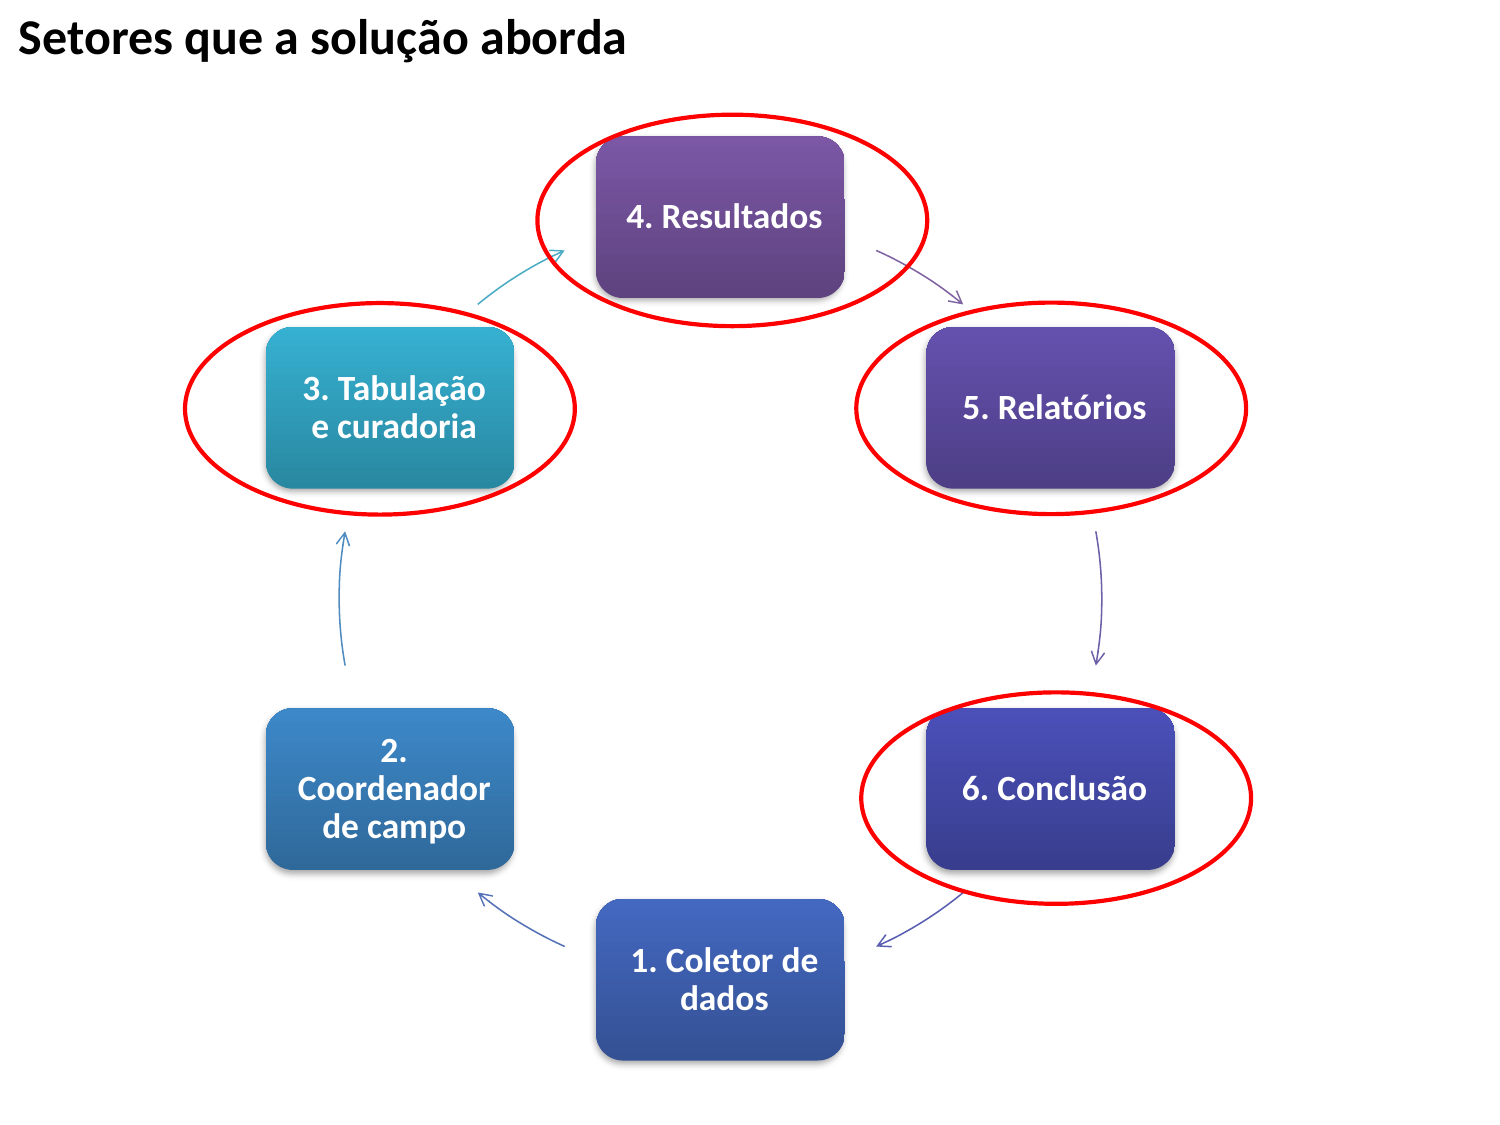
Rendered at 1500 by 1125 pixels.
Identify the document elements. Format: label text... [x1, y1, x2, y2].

text_box [1179, 713, 1254, 883]
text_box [265, 114, 1176, 1083]
text_box [1179, 326, 1249, 491]
text_box [182, 323, 260, 495]
text_box Setores que a solução aborda [4, 0, 693, 73]
